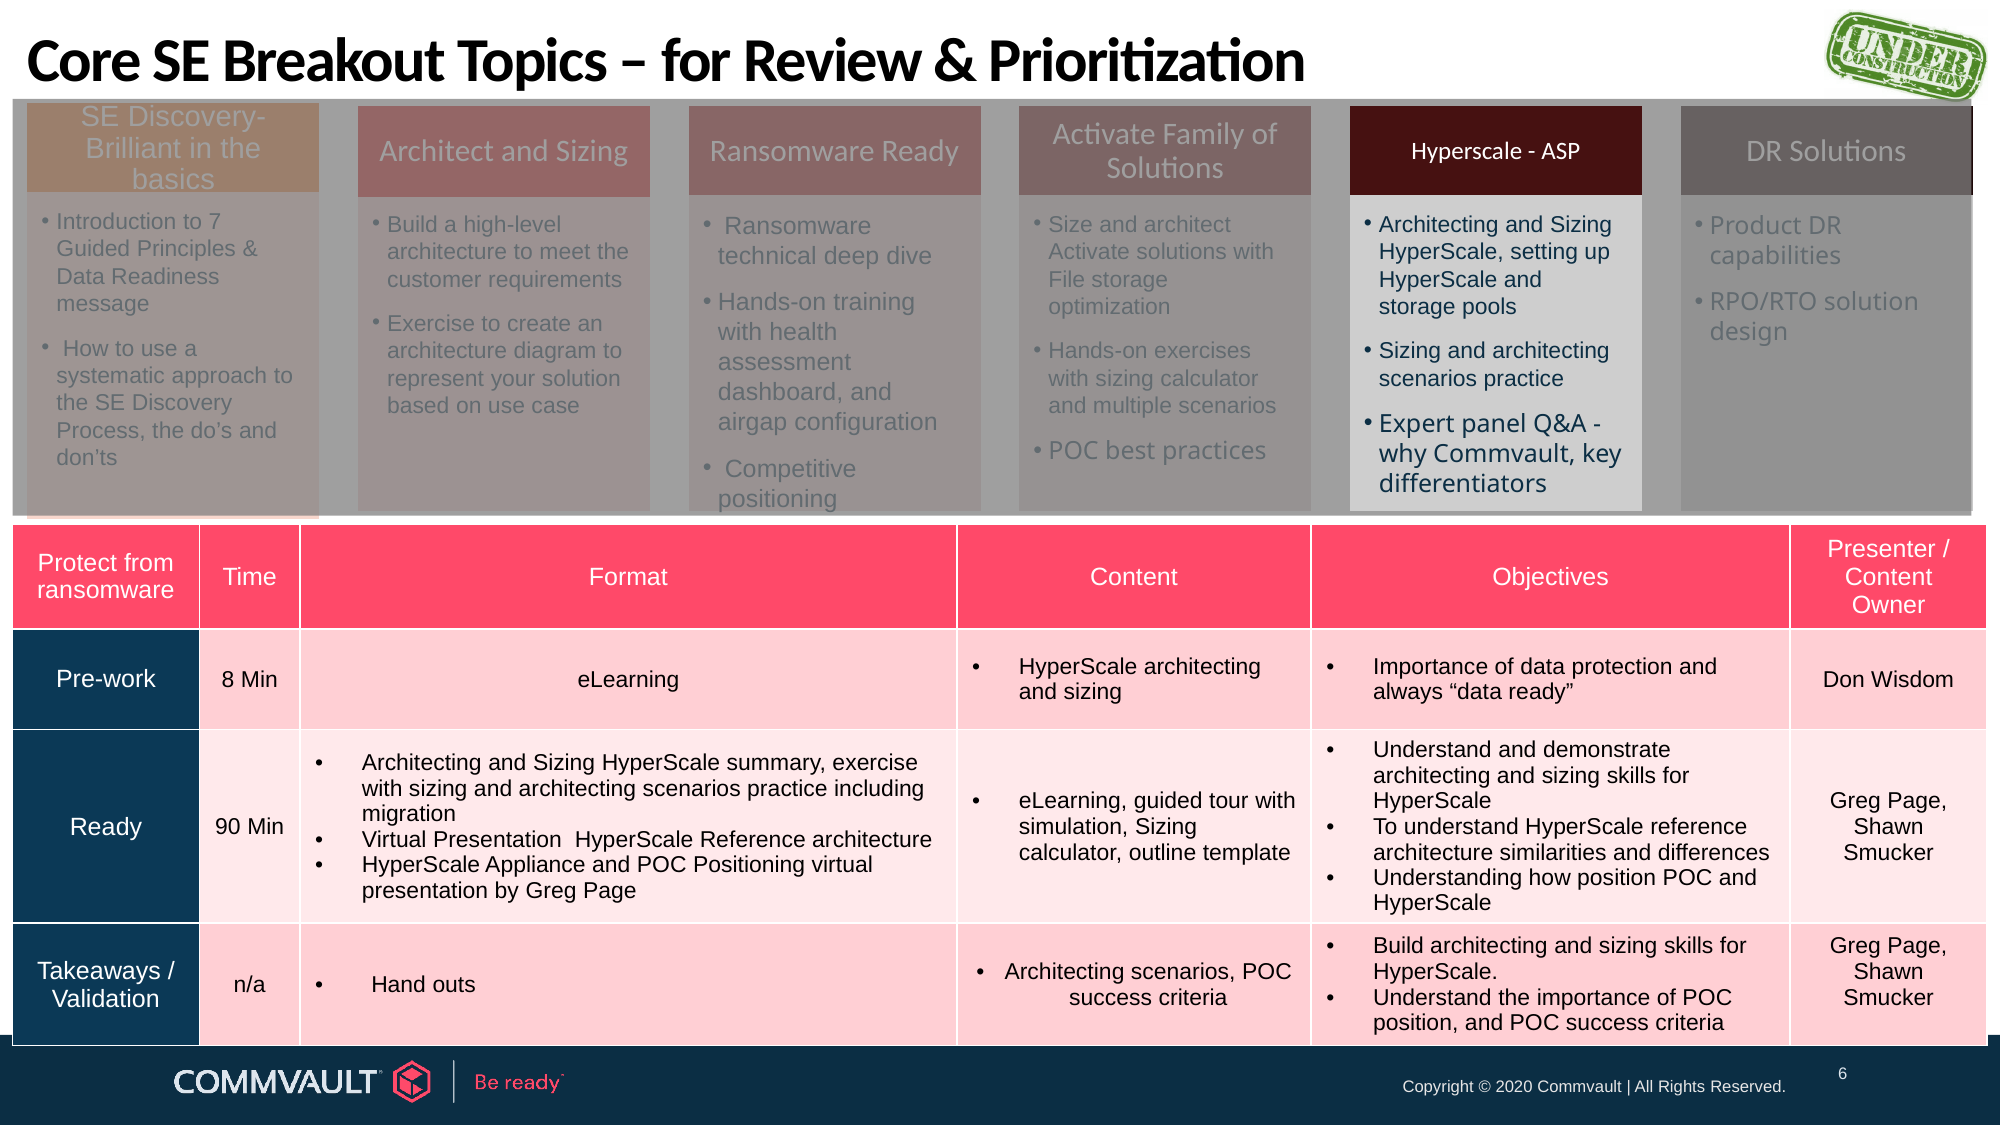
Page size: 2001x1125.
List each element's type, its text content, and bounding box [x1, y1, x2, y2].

table_cell Importance of data protection and always “data ready” [1312, 630, 1789, 729]
table_cell Understand and demonstrate architecting and sizing skills for HyperScale To understand HyperScale reference architecture similarities and differences Understanding how position POC and HyperScale [1312, 730, 1789, 922]
table_cell Don Wisdom [1791, 630, 1986, 729]
table_header Time [200, 525, 299, 628]
table_cell Ready [13, 730, 199, 922]
table_cell eLearning [301, 630, 956, 729]
table_header Objectives [1312, 525, 1789, 628]
table_cell Architecting scenarios, POC success criteria [958, 924, 1310, 1045]
table_cell Greg Page, Shawn Smucker [1791, 730, 1986, 922]
table_cell 90 Min [200, 730, 299, 922]
picture [1824, 9, 1988, 105]
table_cell 8 Min [200, 630, 299, 729]
title Core SE Breakout Topics – for Review & Prioritization [12, 9, 1663, 98]
table_header Protect from ransomware [13, 525, 199, 628]
table_header Format [301, 525, 956, 628]
text_box [11, 98, 1972, 517]
table_cell HyperScale architecting and sizing [958, 630, 1310, 729]
text_box Architecting and Sizing HyperScale, setting up HyperScale and storage pools Sizing and architecting scenarios practice Expert panel Q&A - why Commvault, key differentiators [1350, 195, 1642, 511]
picture [174, 1060, 564, 1103]
table_cell Build architecting and sizing skills for HyperScale. Understand the importance of POC position, and POC success criteria [1312, 924, 1789, 1045]
text_box Hyperscale - ASP [1350, 106, 1642, 195]
table_cell n/a [200, 924, 299, 1045]
slide_number 6 [1412, 1046, 1863, 1103]
table_cell Greg Page, Shawn Smucker [1791, 924, 1986, 1045]
table_cell Takeaways / Validation [13, 924, 199, 1045]
table_header Content [958, 525, 1310, 628]
table_cell Architecting and Sizing HyperScale summary, exercise with sizing and architecting scenarios practice including migration Virtual Presentation HyperScale Reference architecture HyperScale Appliance and POC Positioning virtual presentation by Greg Page [301, 730, 956, 922]
table_cell Pre-work [13, 630, 199, 729]
table_cell Hand outs [301, 924, 956, 1045]
table_cell eLearning, guided tour with simulation, Sizing calculator, outline template [958, 730, 1310, 922]
table_header Presenter / Content Owner [1791, 525, 1986, 628]
